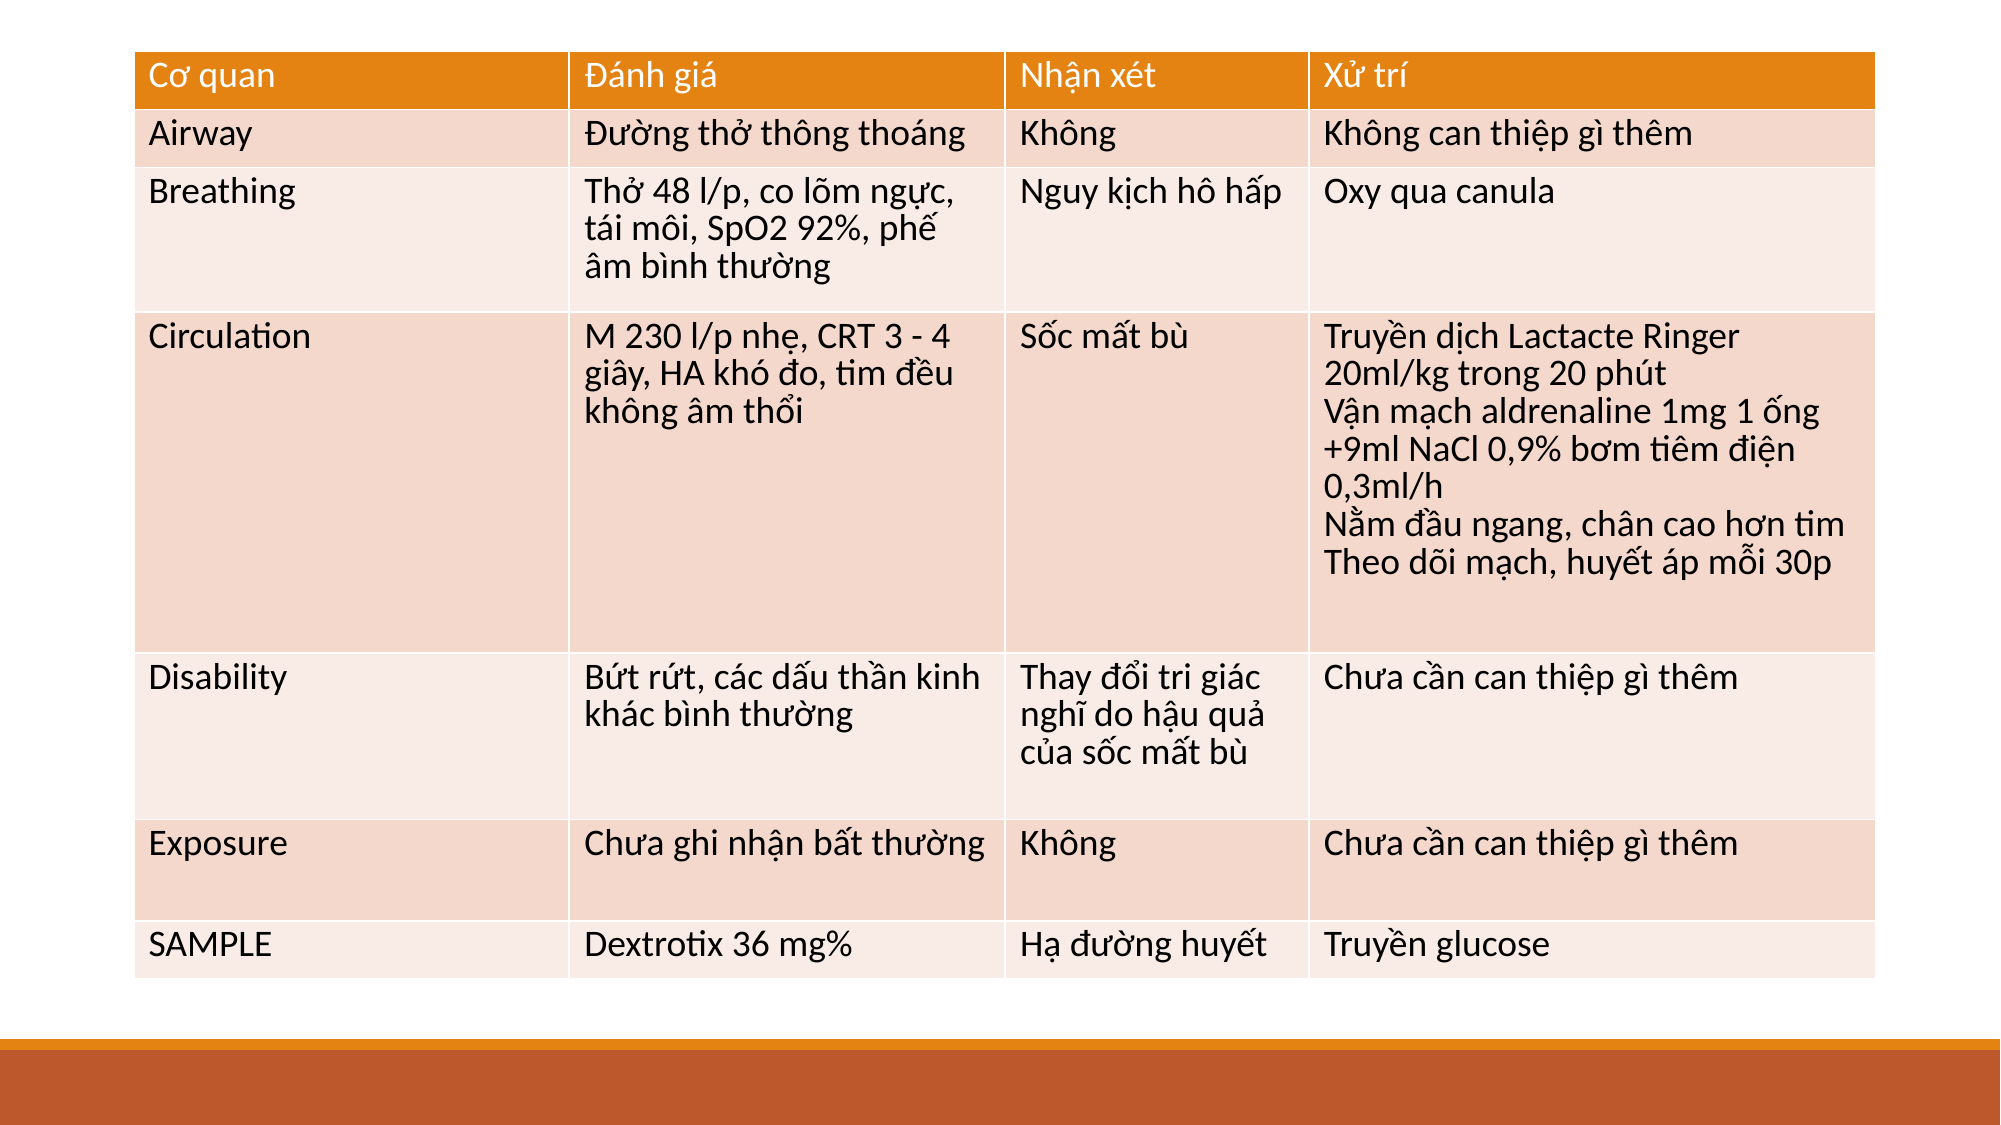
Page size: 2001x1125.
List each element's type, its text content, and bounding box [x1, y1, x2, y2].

table_cell M 230 l/p nhẹ, CRT 3 - 4 giây, HA khó đo, tim đều không âm thổi [570, 313, 1004, 652]
table_header Xử trí [1310, 52, 1875, 109]
table_cell Không can thiệp gì thêm [1310, 110, 1875, 167]
table_cell Chưa cần can thiệp gì thêm [1310, 820, 1875, 920]
table_cell Airway [135, 110, 568, 167]
table_cell Dextrotix 36 mg% [570, 922, 1004, 978]
table_cell Disability [135, 654, 568, 819]
table_cell Sốc mất bù [1006, 313, 1308, 652]
table_cell Truyền dịch Lactacte Ringer 20ml/kg trong 20 phút Vận mạch aldrenaline 1mg 1 ống +9ml NaCl 0,9% bơm tiêm điện 0,3ml/h Nằm đầu ngang, chân cao hơn tim Theo dõi mạch, huyết áp mỗi 30p [1310, 313, 1875, 652]
table_cell Oxy qua canula [1310, 168, 1875, 311]
table_cell Chưa cần can thiệp gì thêm [1310, 654, 1875, 819]
table_cell Chưa ghi nhận bất thường [570, 820, 1004, 920]
table_cell Không [1006, 110, 1308, 167]
table_cell Thay đổi tri giác nghĩ do hậu quả của sốc mất bù [1006, 654, 1308, 819]
table_cell SAMPLE [135, 922, 568, 978]
table_cell Breathing [135, 168, 568, 311]
table_cell Circulation [135, 313, 568, 652]
table_cell Bứt rứt, các dấu thần kinh khác bình thường [570, 654, 1004, 819]
table_cell Thở 48 l/p, co lõm ngực, tái môi, SpO2 92%, phế âm bình thường [570, 168, 1004, 311]
table_header Đánh giá [570, 52, 1004, 109]
table_cell Exposure [135, 820, 568, 920]
table_cell Đường thở thông thoáng [570, 110, 1004, 167]
table_cell Hạ đường huyết [1006, 922, 1308, 978]
table_cell Không [1006, 820, 1308, 920]
table_header Nhận xét [1006, 52, 1308, 109]
table_cell Nguy kịch hô hấp [1006, 168, 1308, 311]
table_header Cơ quan [135, 52, 568, 109]
table_cell Truyền glucose [1310, 922, 1875, 978]
